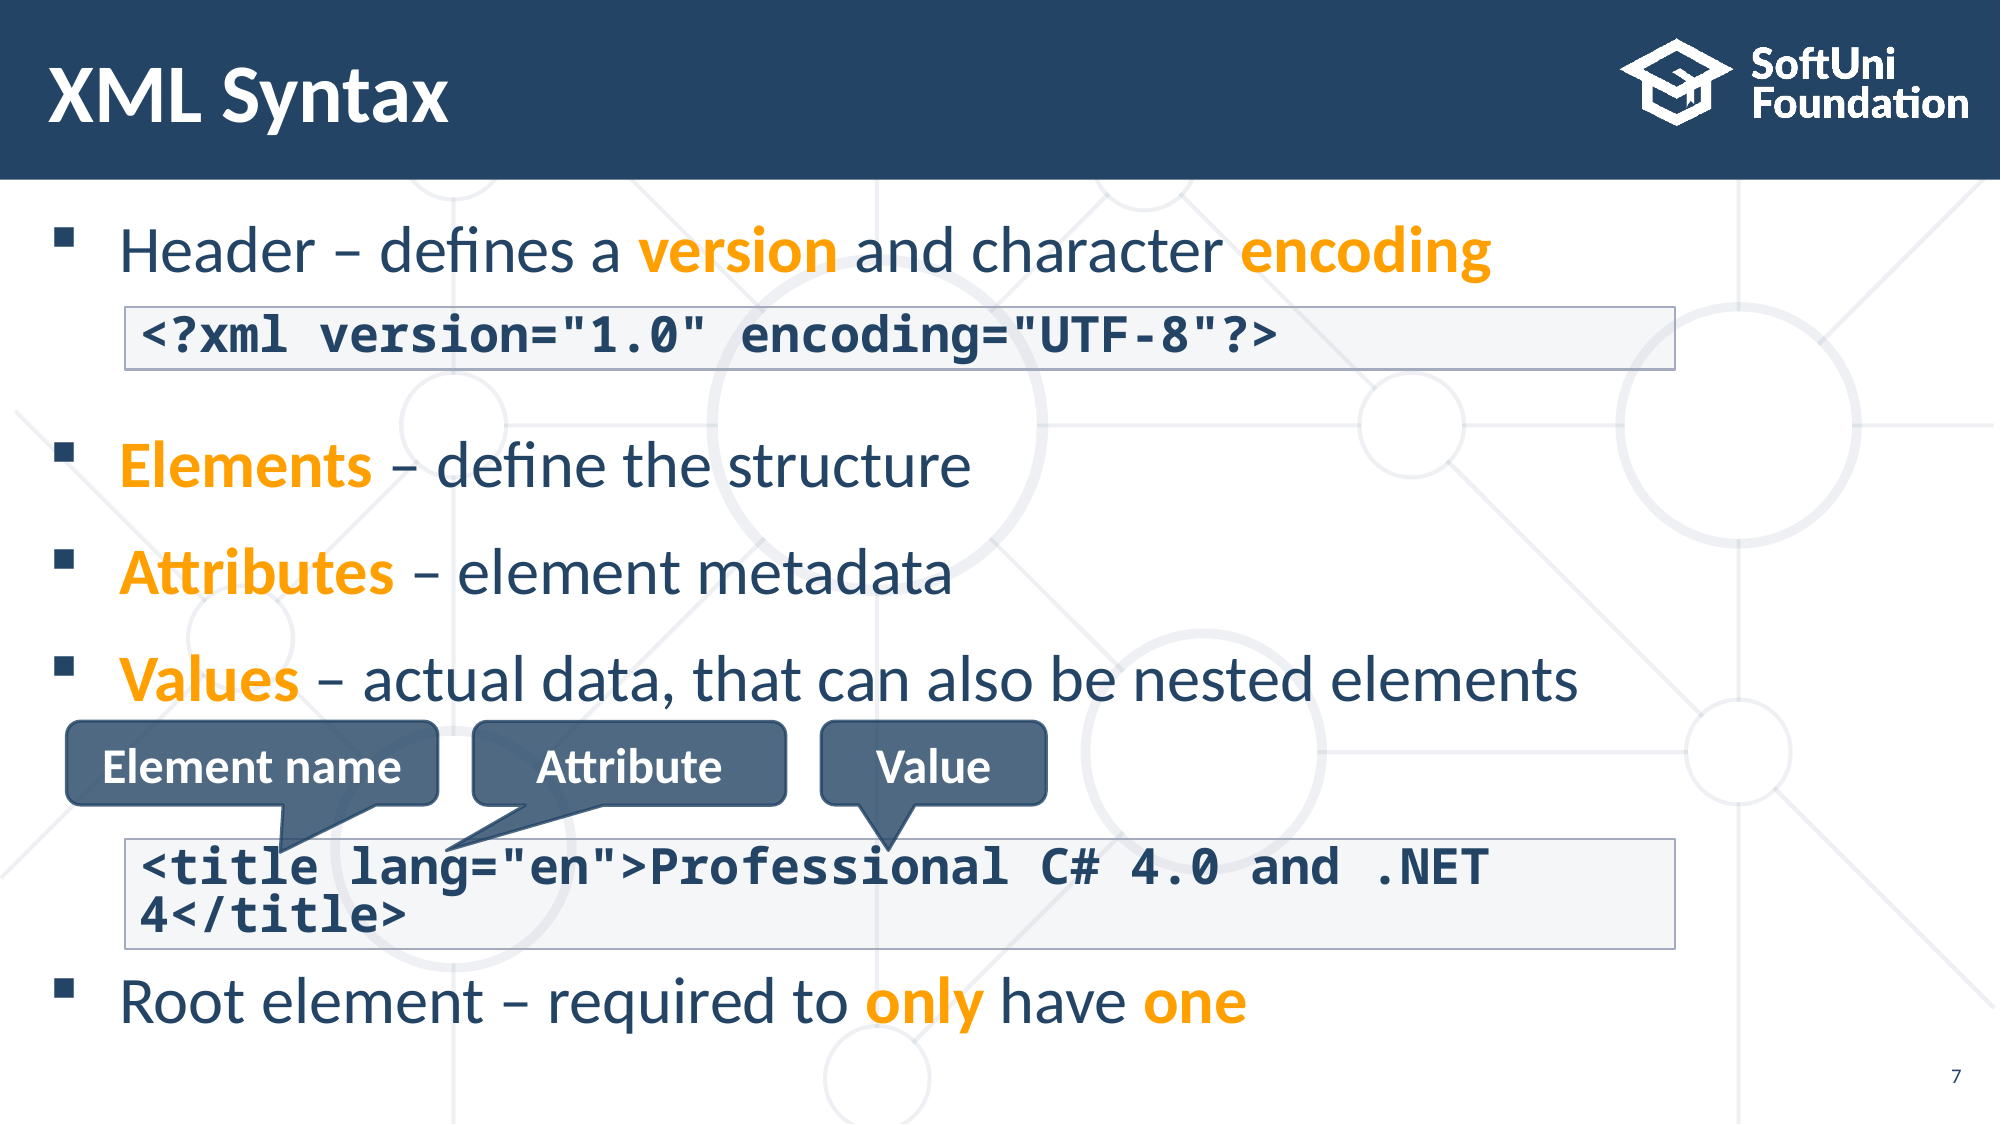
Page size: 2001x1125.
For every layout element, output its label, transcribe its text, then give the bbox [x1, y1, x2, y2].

text_box Attribute [444, 719, 788, 853]
text_box Value [819, 719, 1049, 853]
text_box <title lang="en">Professional C# 4.0 and .NET 4</title> [125, 838, 1675, 950]
text_box <?xml version="1.0" encoding="UTF-8"?> [125, 306, 1675, 370]
list Header – defines a version and character encoding Elements – define the structure Attributes – element metadata Values – actual data, that can also be nested elements Root element – required to only have one [31, 196, 1970, 1050]
picture [1619, 38, 1968, 126]
title XML Syntax [31, 16, 1591, 162]
text_box Element name [64, 719, 440, 855]
slide_number 7 [1897, 1049, 1968, 1101]
